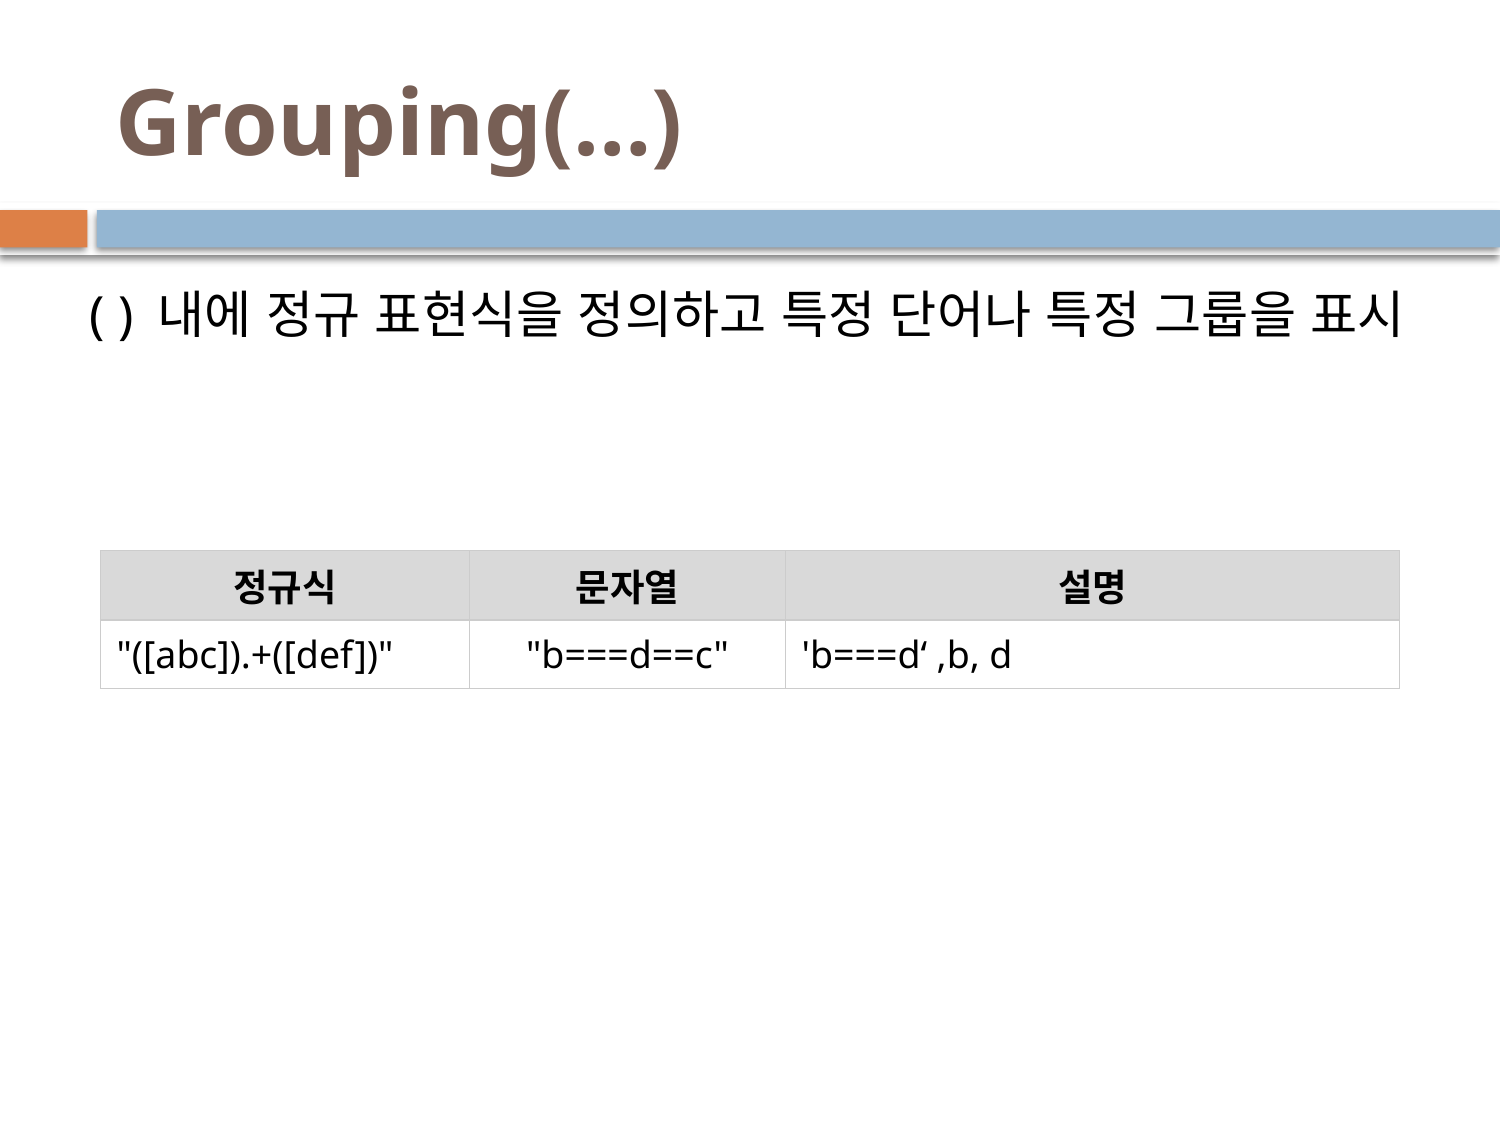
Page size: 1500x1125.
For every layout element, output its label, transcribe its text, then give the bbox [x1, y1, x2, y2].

list ( ) 내에 정규 표현식을 정의하고 특정 단어나 특정 그룹을 표시 [75, 262, 1425, 421]
table_cell "b===d==c" [470, 621, 785, 688]
table_header 설명 [786, 551, 1399, 619]
table_header 문자열 [470, 551, 785, 619]
table_cell 'b===d‘ ,b, d [786, 621, 1399, 688]
table_header 정규식 [101, 551, 469, 619]
table_cell "([abc]).+([def])" [101, 621, 469, 688]
title Grouping(…) [100, 37, 1438, 200]
